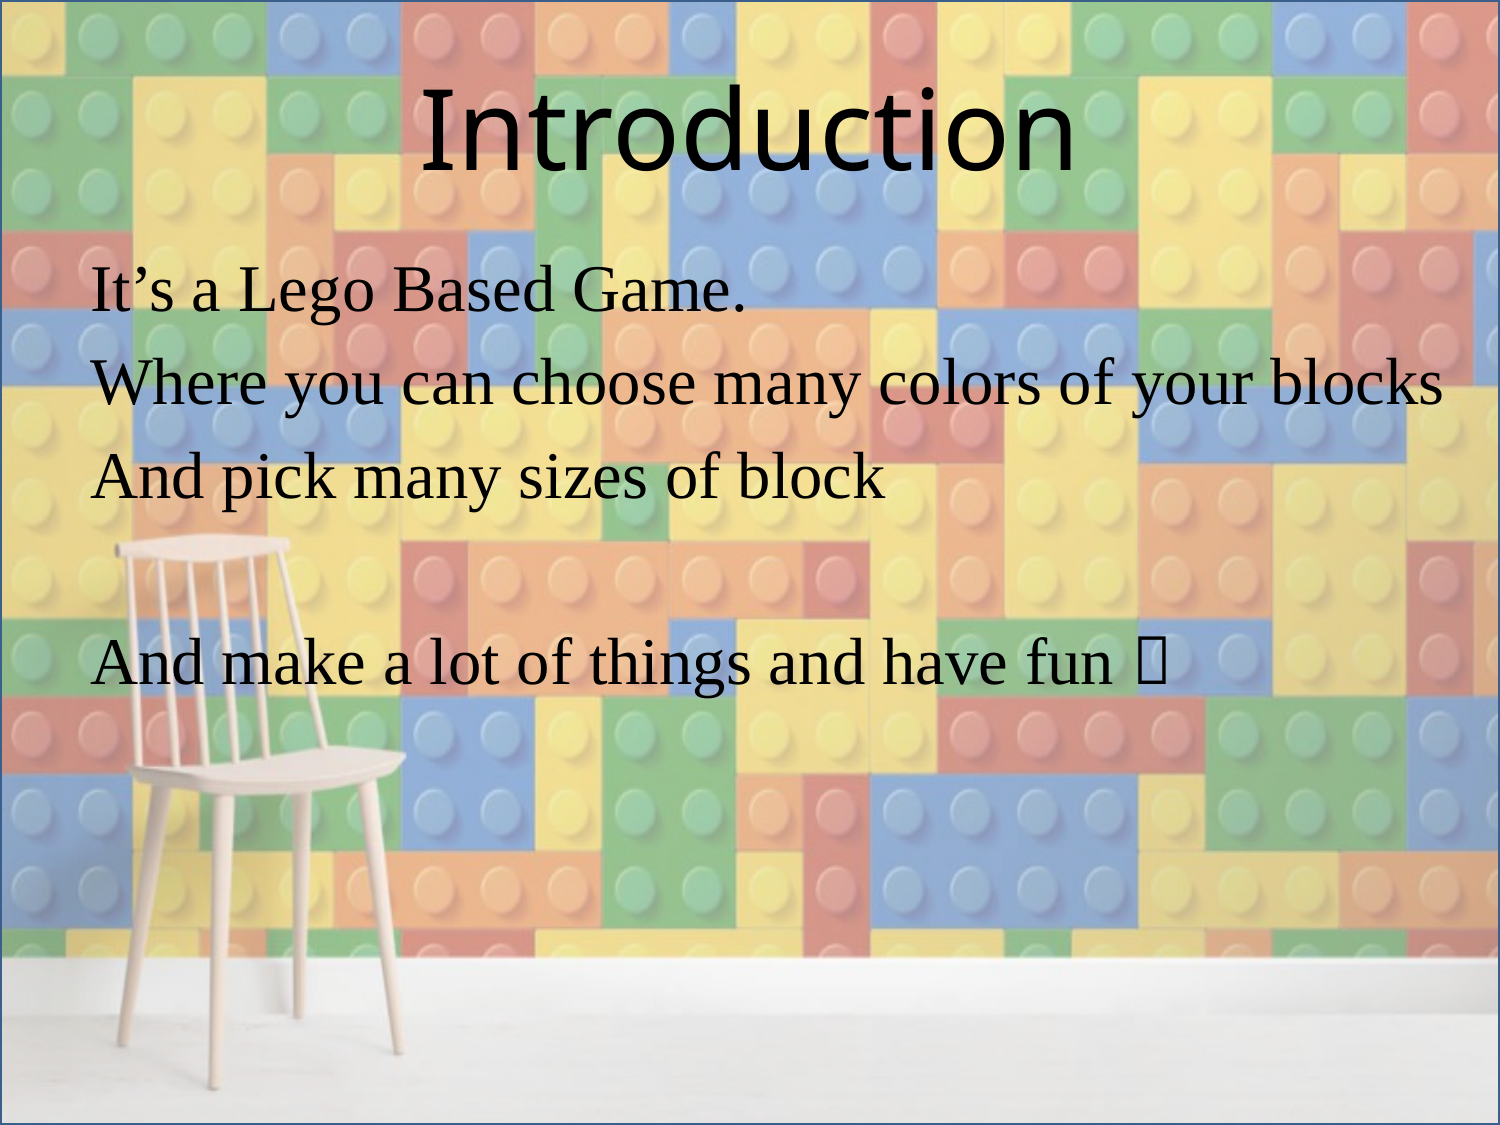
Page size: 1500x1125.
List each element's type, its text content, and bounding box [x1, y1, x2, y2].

text_box [0, 0, 1500, 1125]
title Introduction [112, 62, 1388, 188]
subtitle It’s a Lego Based Game. Where you can choose many colors of your blocks And pick many sizes of block And make a lot of things and have fun  [75, 237, 1463, 925]
